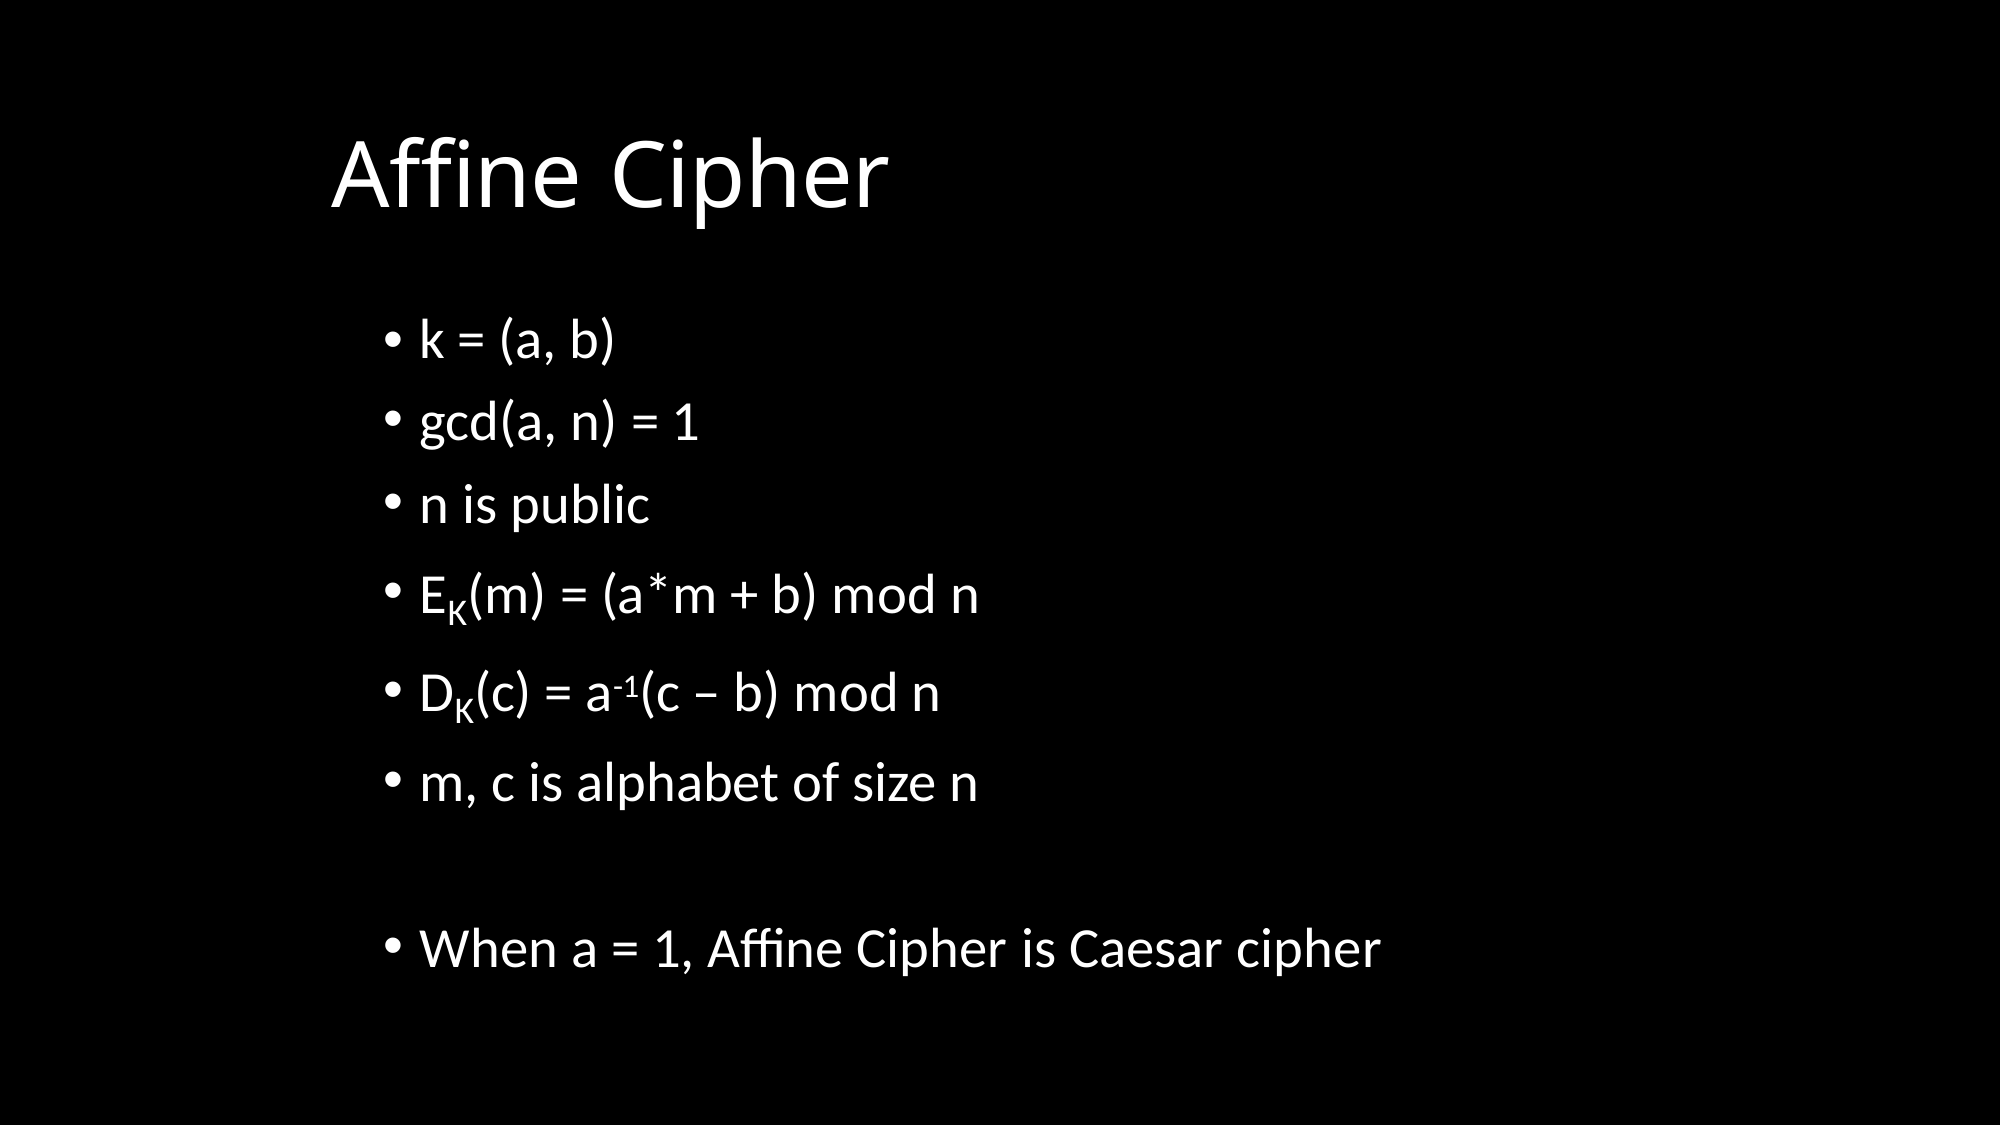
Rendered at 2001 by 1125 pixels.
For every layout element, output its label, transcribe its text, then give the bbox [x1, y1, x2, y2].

title Affine Cipher [329, 40, 1894, 266]
text_box • k = (a, b) gcd(a, n) = 1 n is public EK(m) = (a*m + b) mod n DK(c) = a-1(c – b) mod n m, c is alphabet of size n When a = 1, Affine Cipher is Caesar cipher [381, 302, 1385, 980]
